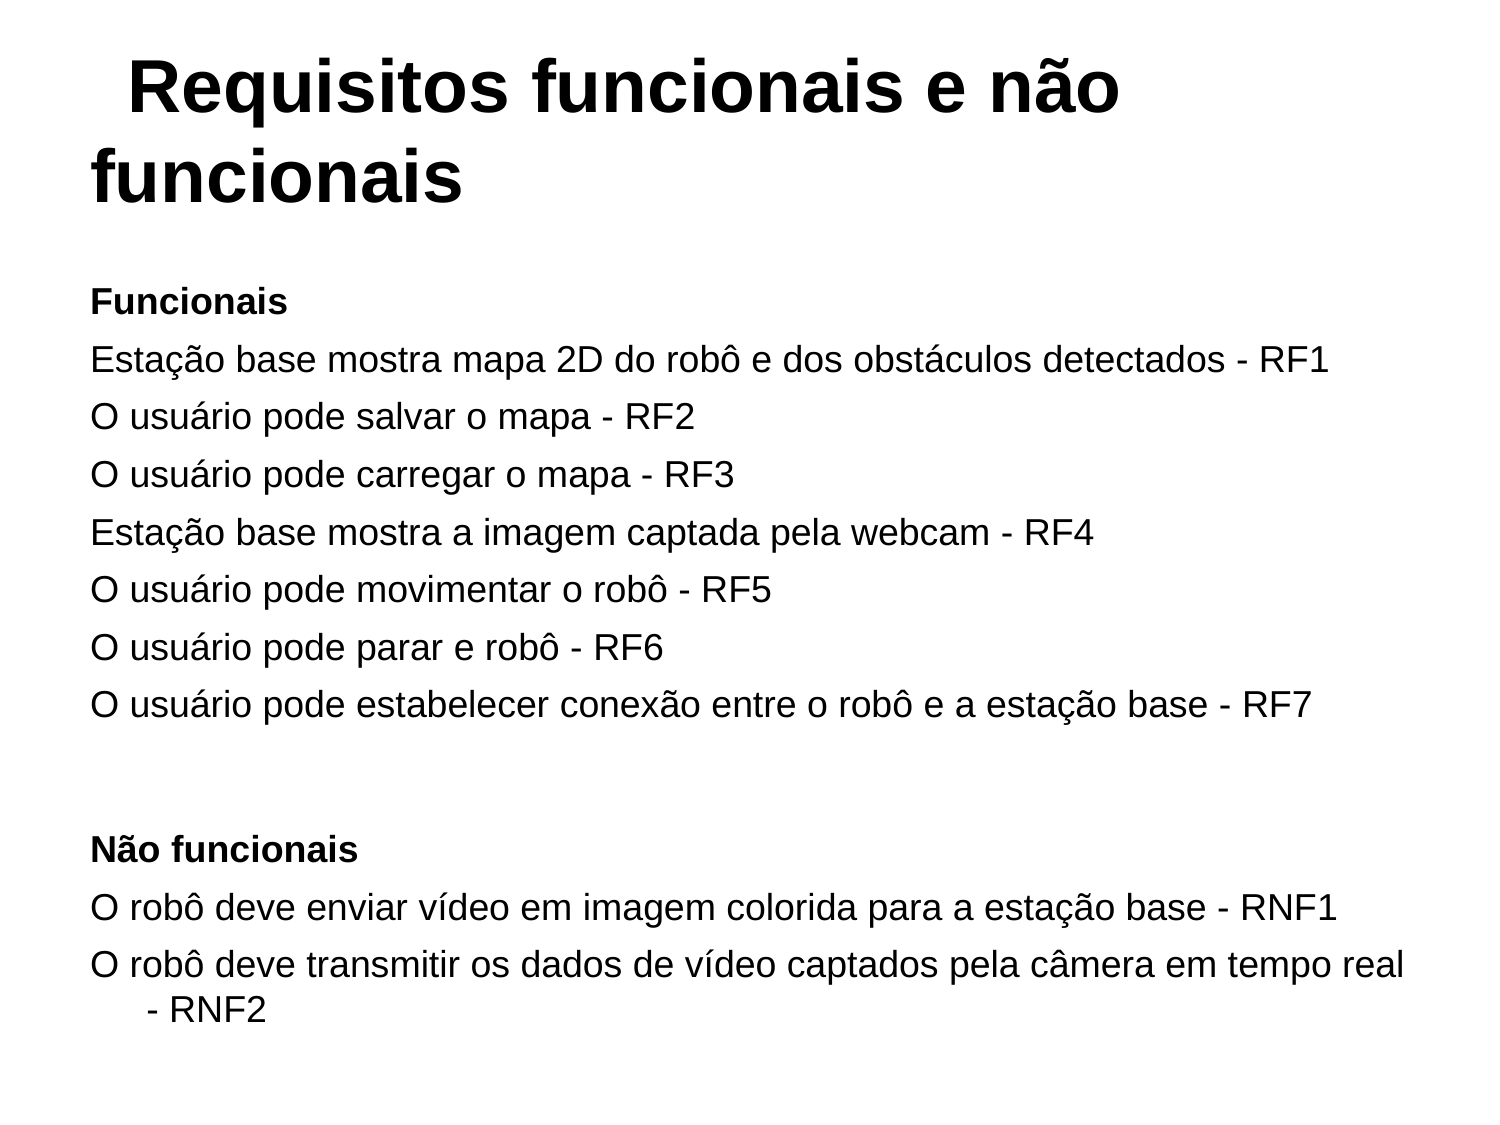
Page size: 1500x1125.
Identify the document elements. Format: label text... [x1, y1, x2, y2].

title Requisitos funcionais e não funcionais [75, 45, 1425, 233]
list Funcionais Estação base mostra mapa 2D do robô e dos obstáculos detectados - RF1 O usuário pode salvar o mapa - RF2 O usuário pode carregar o mapa - RF3 Estação base mostra a imagem captada pela webcam - RF4 O usuário pode movimentar o robô - RF5 O usuário pode parar e robô - RF6 O usuário pode estabelecer conexão entre o robô e a estação base - RF7 Não funcionais O robô deve enviar vídeo em imagem colorida para a estação base - RNF1 O robô deve transmitir os dados de vídeo captados pela câmera em tempo real - RNF2 [75, 262, 1425, 1078]
